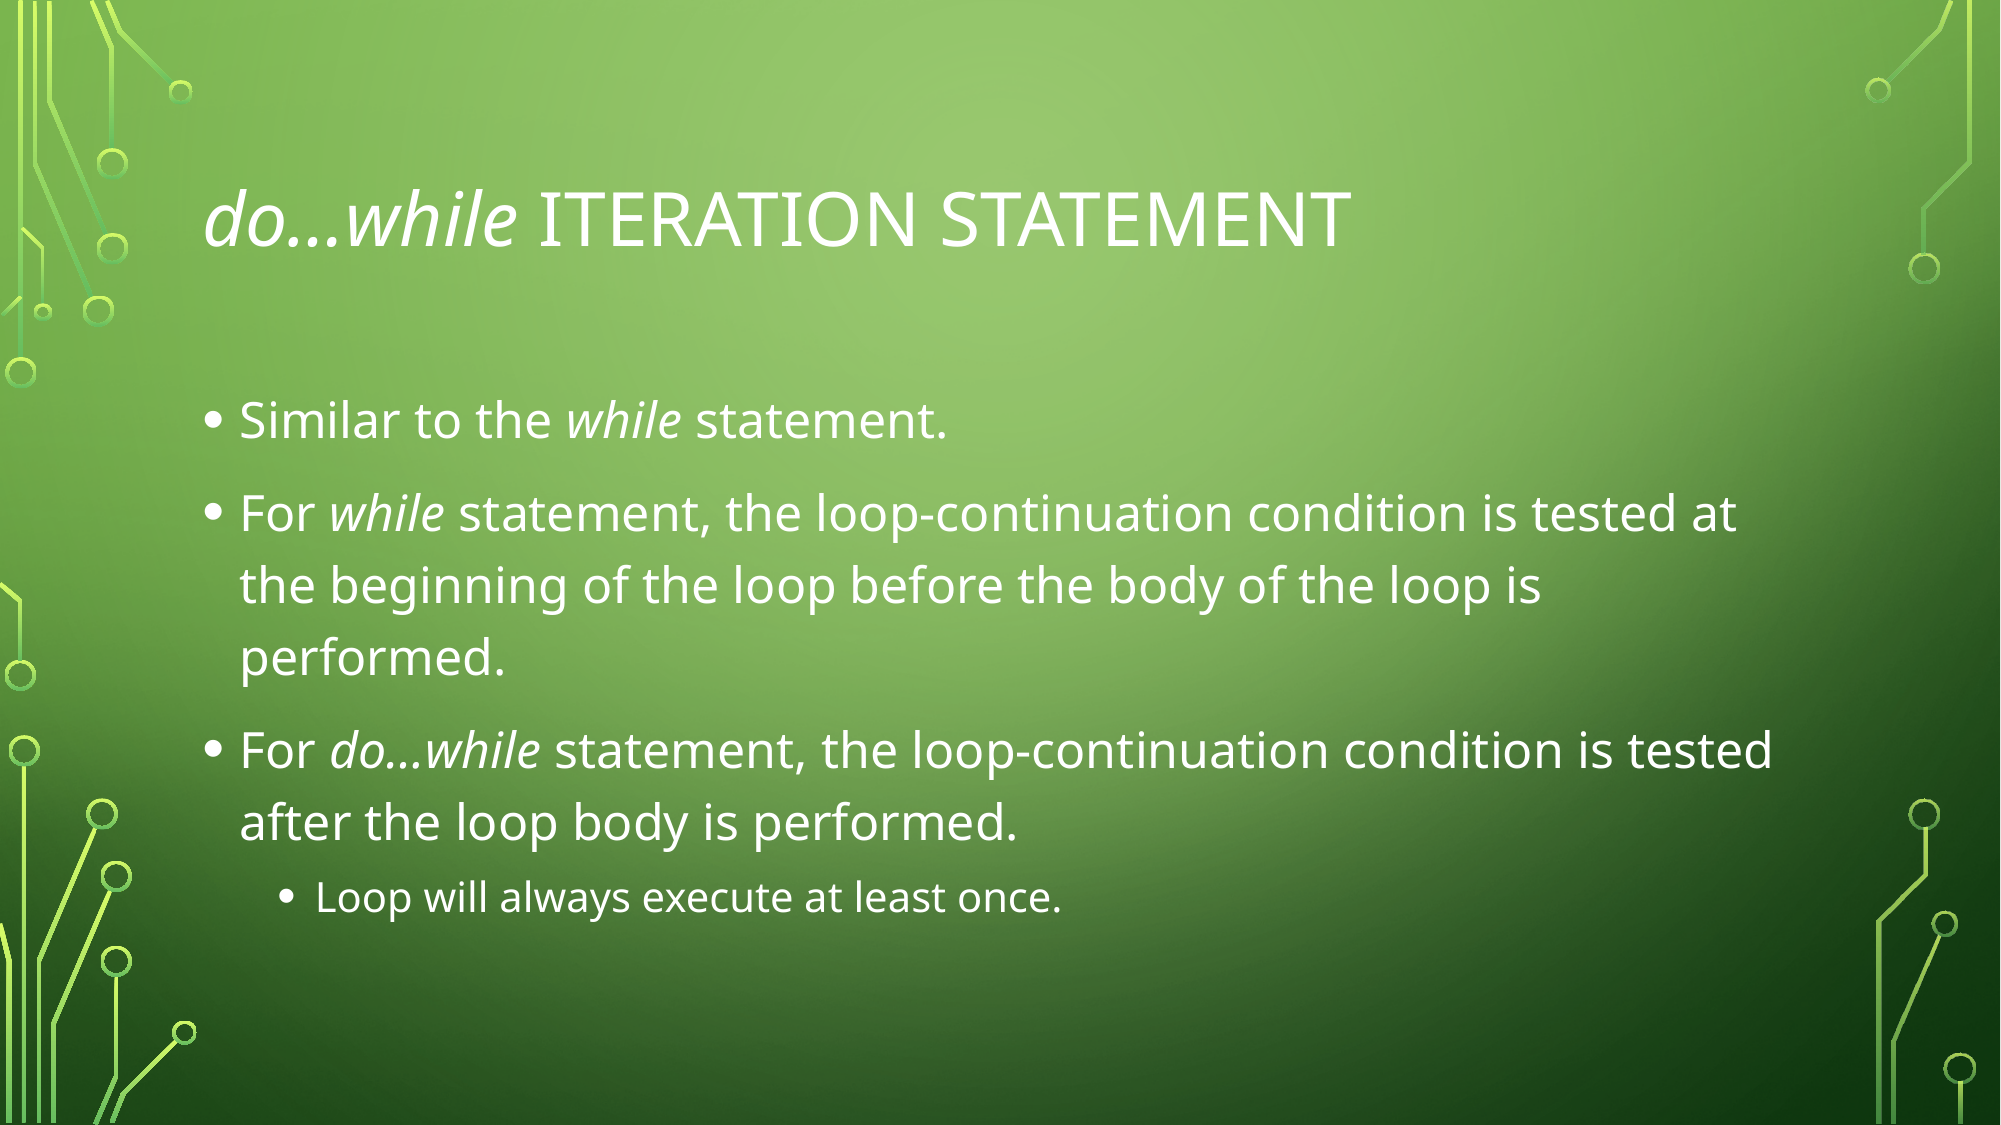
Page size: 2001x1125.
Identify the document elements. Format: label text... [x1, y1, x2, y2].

title do…while iteration statement [187, 101, 1813, 344]
list Similar to the while statement. For while statement, the loop-continuation condition is tested at the beginning of the loop before the body of the loop is performed. For do…while statement, the loop-continuation condition is tested after the loop body is performed. Loop will always execute at least once. [187, 369, 1813, 950]
